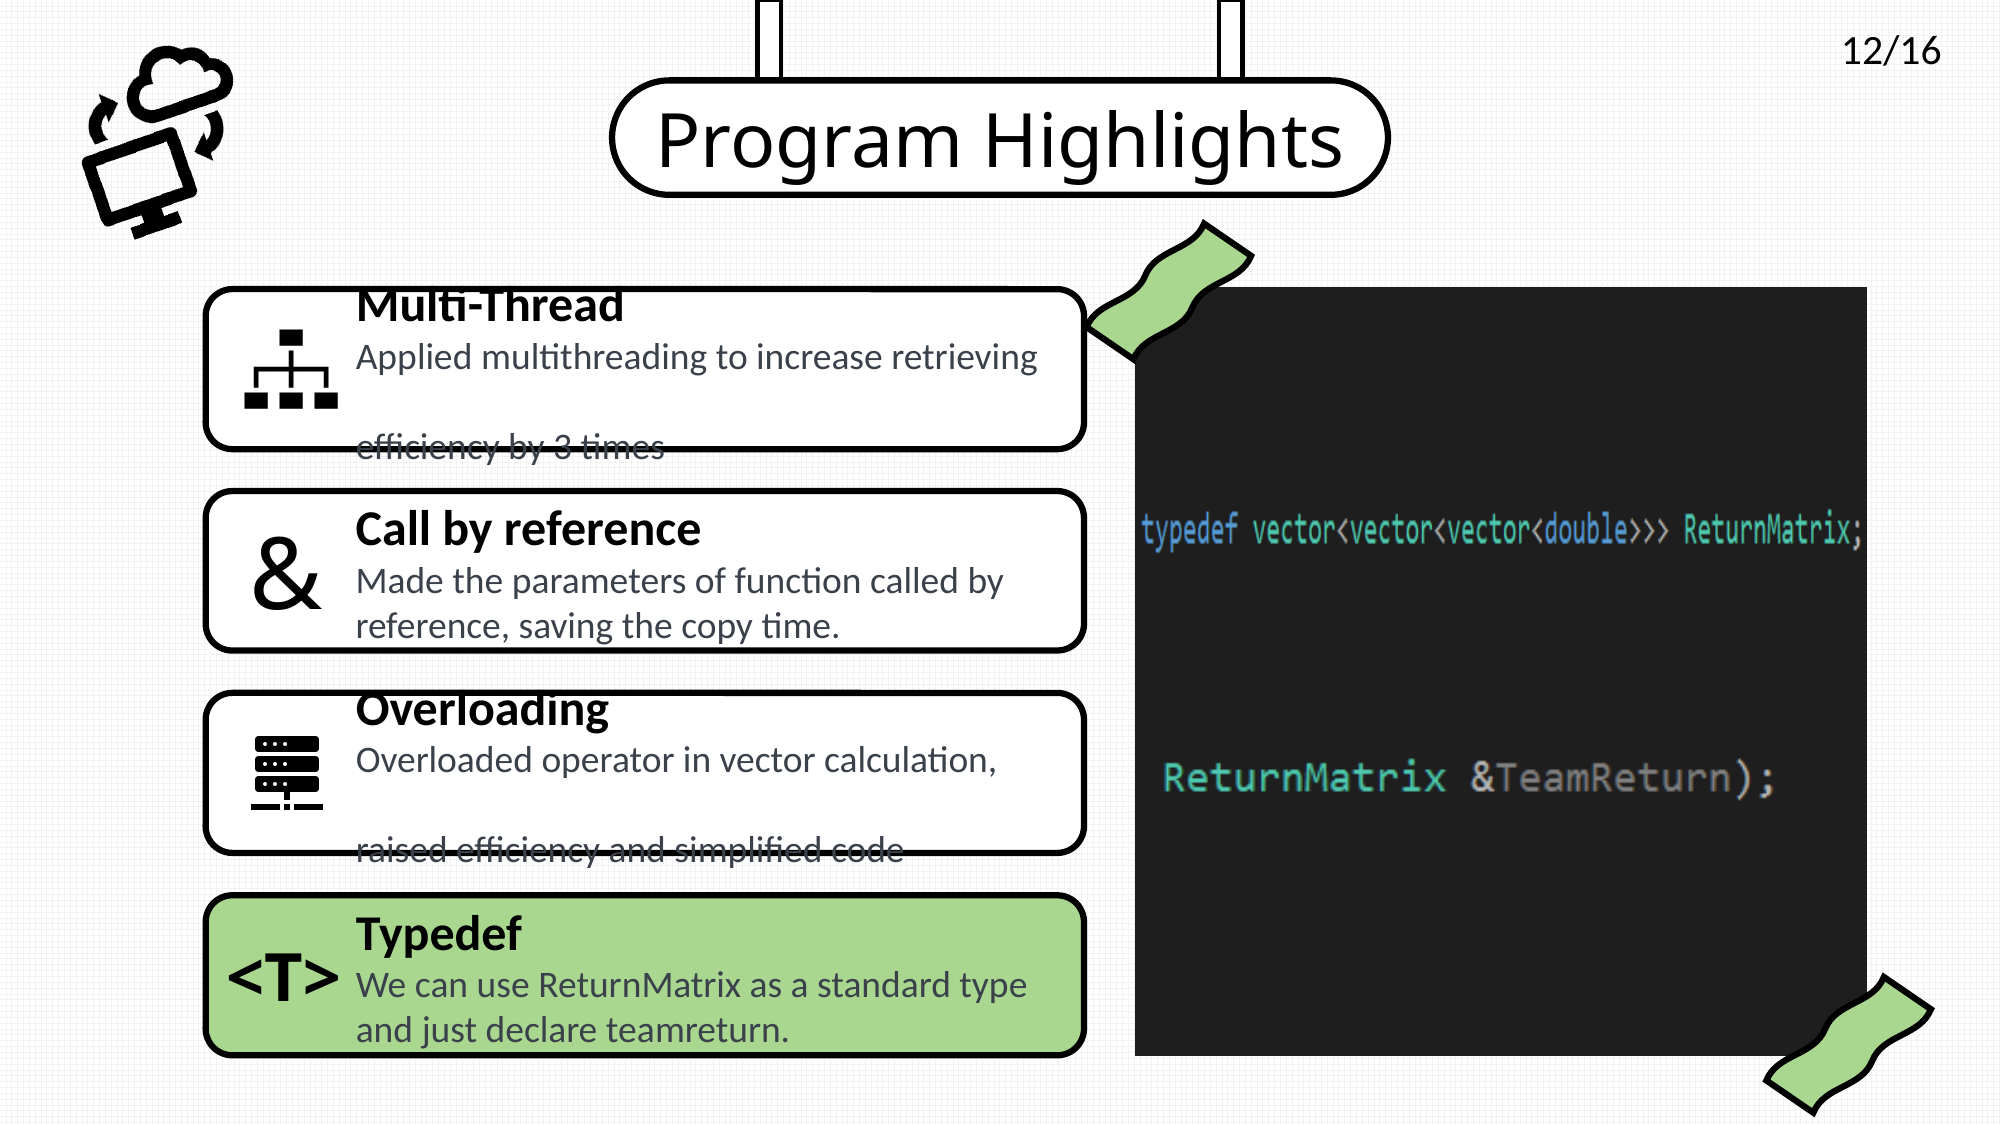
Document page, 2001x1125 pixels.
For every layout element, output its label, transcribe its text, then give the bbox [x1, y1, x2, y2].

picture [239, 725, 335, 821]
text_box & [234, 502, 324, 638]
text_box <T> [211, 927, 365, 1023]
text_box Multi-Thread Applied multithreading to increase retrieving efficiency by 3 times [204, 288, 1086, 451]
text_box [1136, 222, 1253, 287]
picture [36, 10, 291, 266]
text_box Typedef We can use ReturnMatrix as a standard type and just declare teamreturn. [204, 894, 1086, 1057]
text_box [1218, 0, 1243, 79]
text_box [757, 0, 782, 79]
text_box [1765, 975, 1933, 1115]
text_box Overloading Overloaded operator in vector calculation, raised efficiency and simplified code [204, 691, 1086, 854]
text_box Call by reference Made the parameters of function called by reference, saving the copy time. [204, 490, 1086, 652]
picture [235, 313, 347, 425]
text_box Program Highlights [611, 79, 1390, 196]
text_box 12/16 [1826, 15, 1966, 80]
picture [1135, 287, 1867, 1056]
text_box [1085, 288, 1135, 361]
